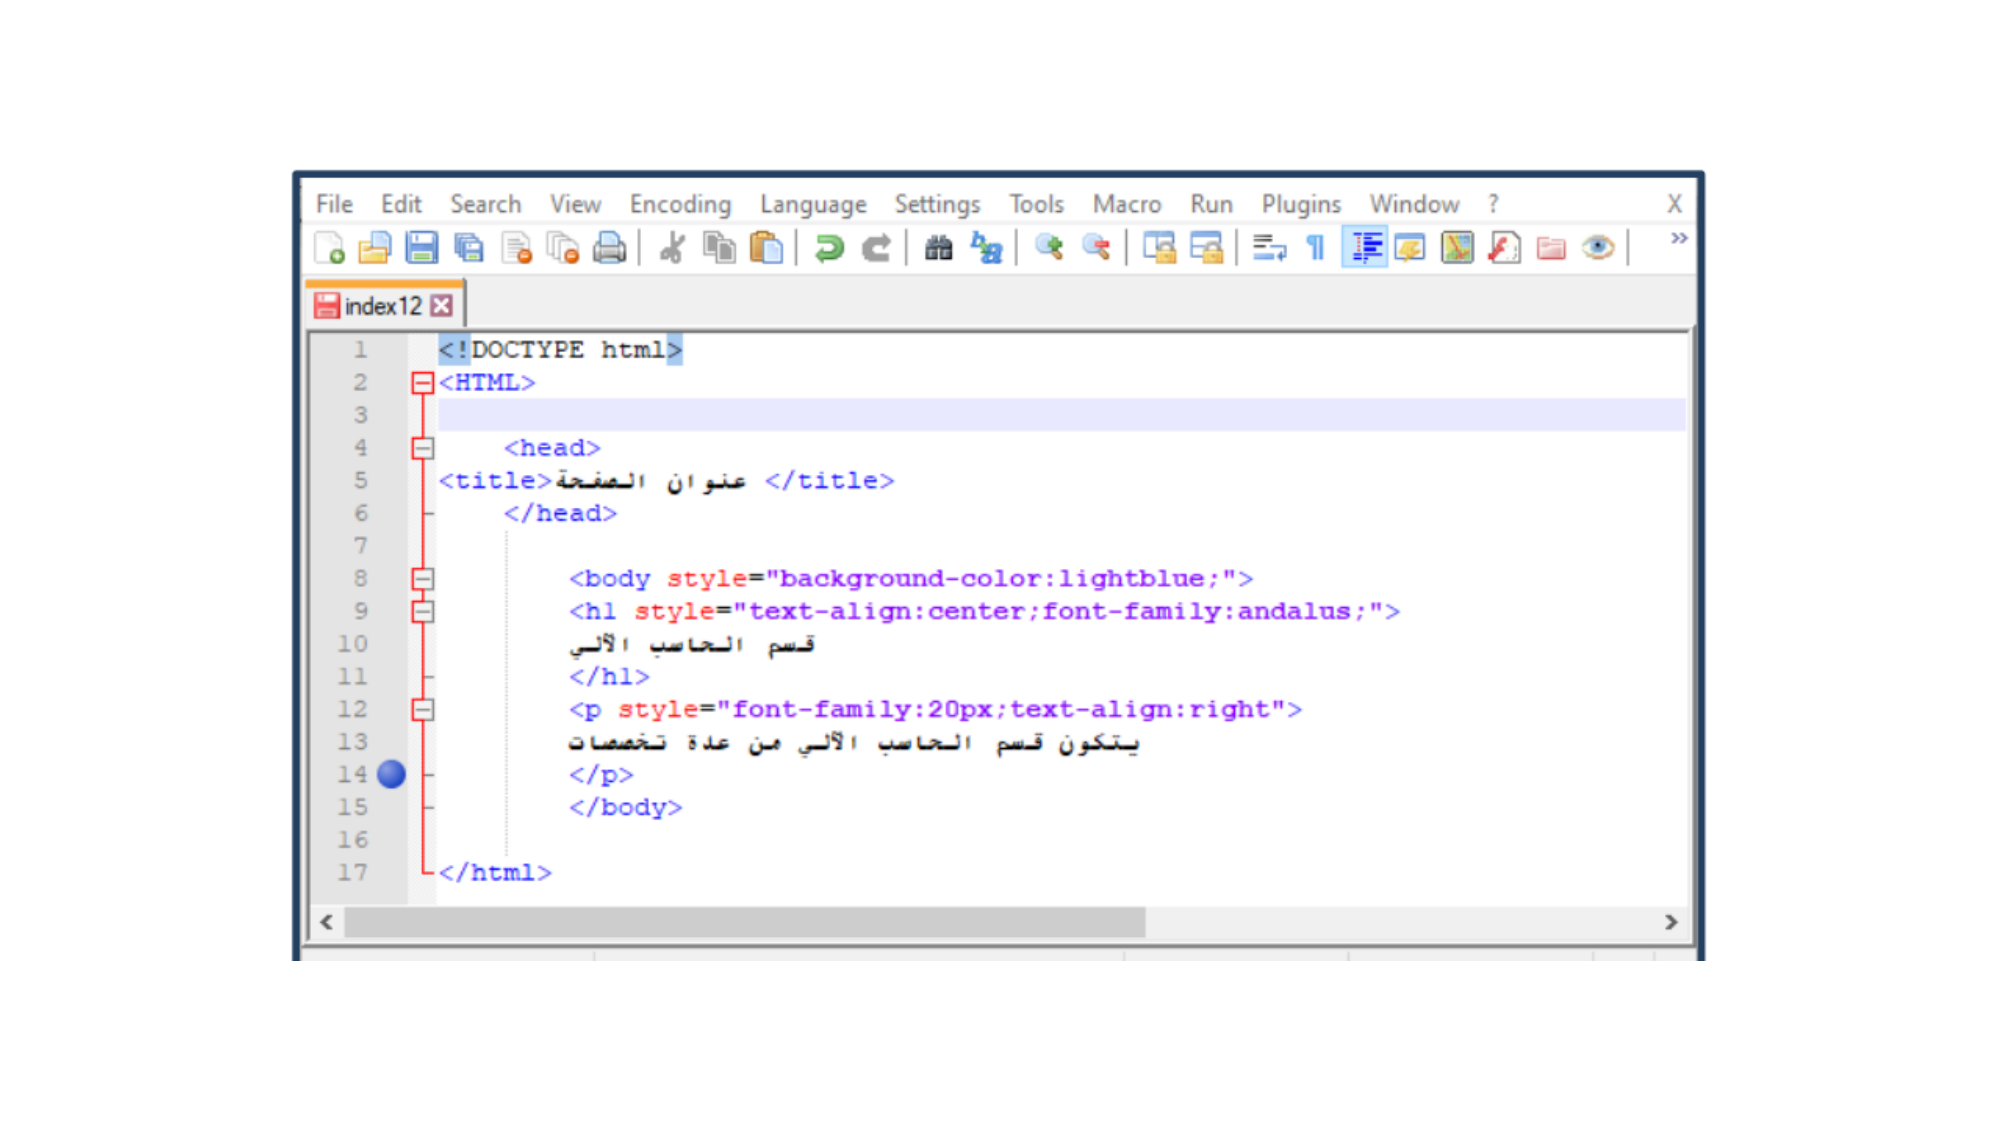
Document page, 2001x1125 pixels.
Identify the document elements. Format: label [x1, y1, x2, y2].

picture [289, 164, 1711, 961]
